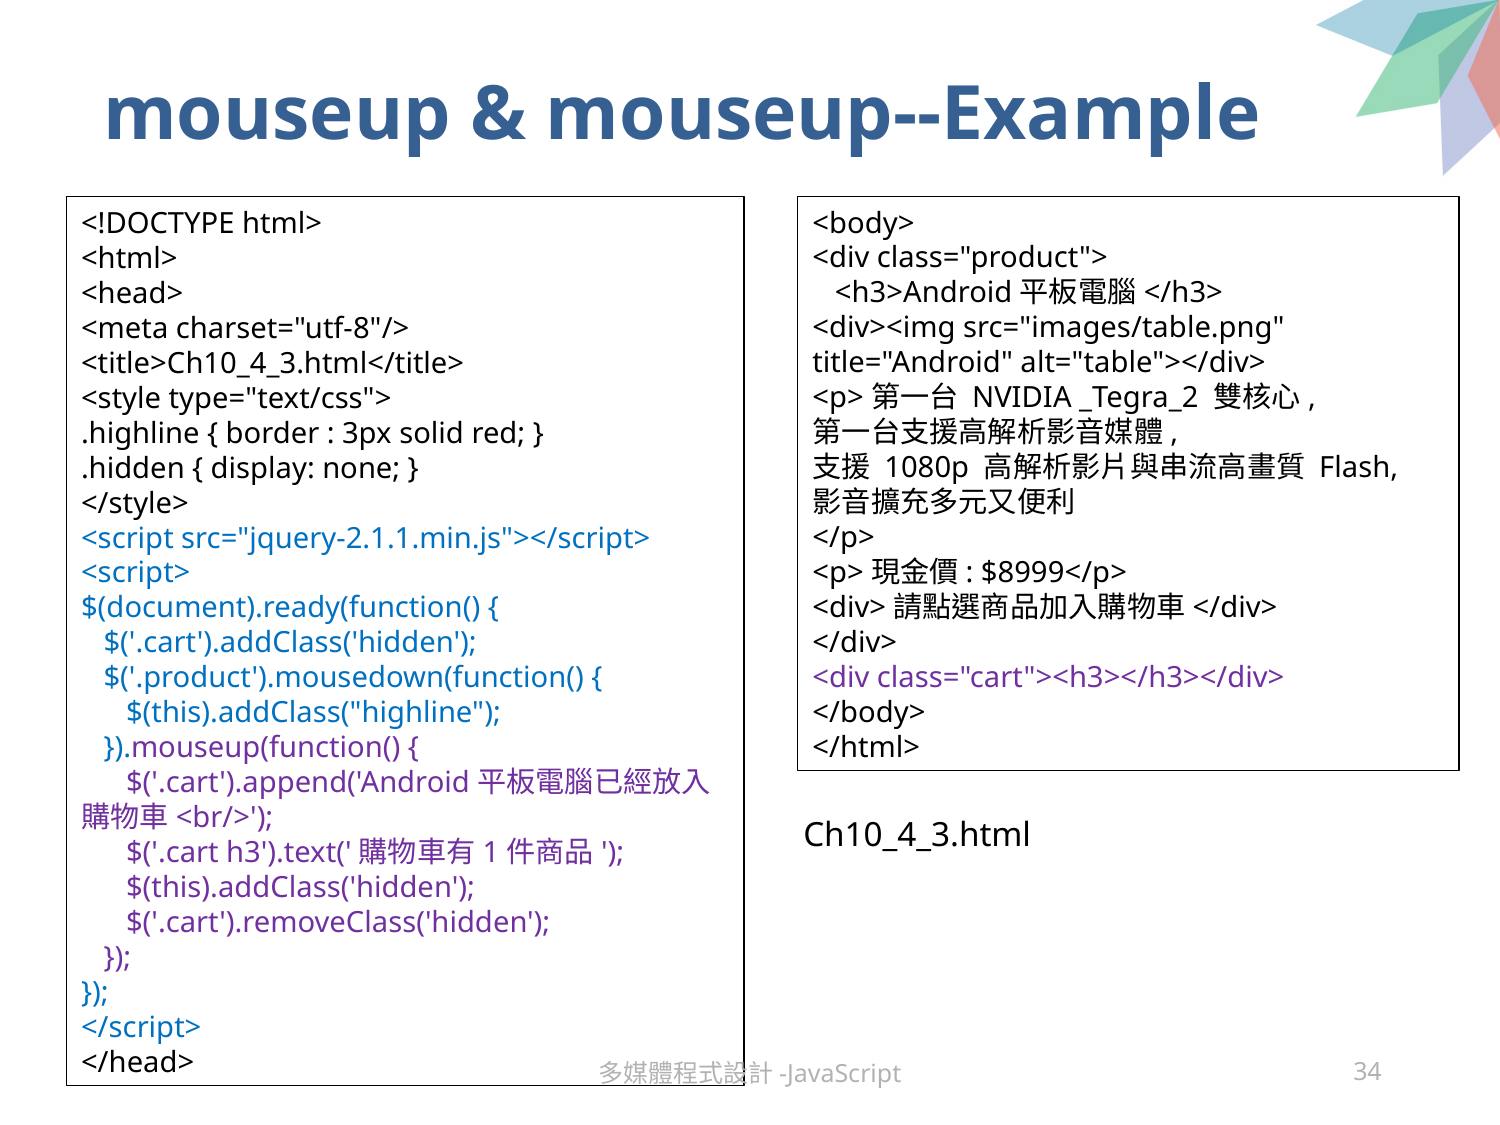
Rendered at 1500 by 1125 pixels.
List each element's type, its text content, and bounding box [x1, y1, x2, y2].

slide_number 34 [1059, 1042, 1397, 1103]
text_box <!DOCTYPE html> <html> <head> <meta charset="utf-8"/> <title>Ch10_4_3.html</title> <style type="text/css"> .highline { border : 3px solid red; } .hidden { display: none; } </style> <script src="jquery-2.1.1.min.js"></script> <script> $(document).ready(function() { $('.cart').addClass('hidden'); $('.product').mousedown(function() { $(this).addClass("highline"); }).mouseup(function() { $('.cart').append('Android平板電腦已經放入購物車<br/>'); $('.cart h3').text('購物車有1件商品'); $(this).addClass('hidden'); $('.cart').removeClass('hidden'); }); }); </script> </head> [64, 195, 746, 1088]
text_box Ch10_4_3.html [788, 805, 1047, 861]
footer 多媒體程式設計-JavaScript [496, 1042, 1004, 1103]
picture [0, 0, 1500, 1125]
title mouseup & mouseup--Example [88, 7, 1397, 213]
text_box <body> <div class="product"> <h3>Android平板電腦</h3> <div><img src="images/table.png" title="Android" alt="table"></div> <p>第一台 NVIDIA _Tegra_2 雙核心, 第一台支援高解析影音媒體, 支援 1080p 高解析影片與串流高畫質 Flash, 影音擴充多元又便利 </p> <p>現金價: $8999</p> <div>請點選商品加入購物車</div> </div> <div class="cart"><h3></h3></div> </body> </html> [797, 196, 1460, 771]
